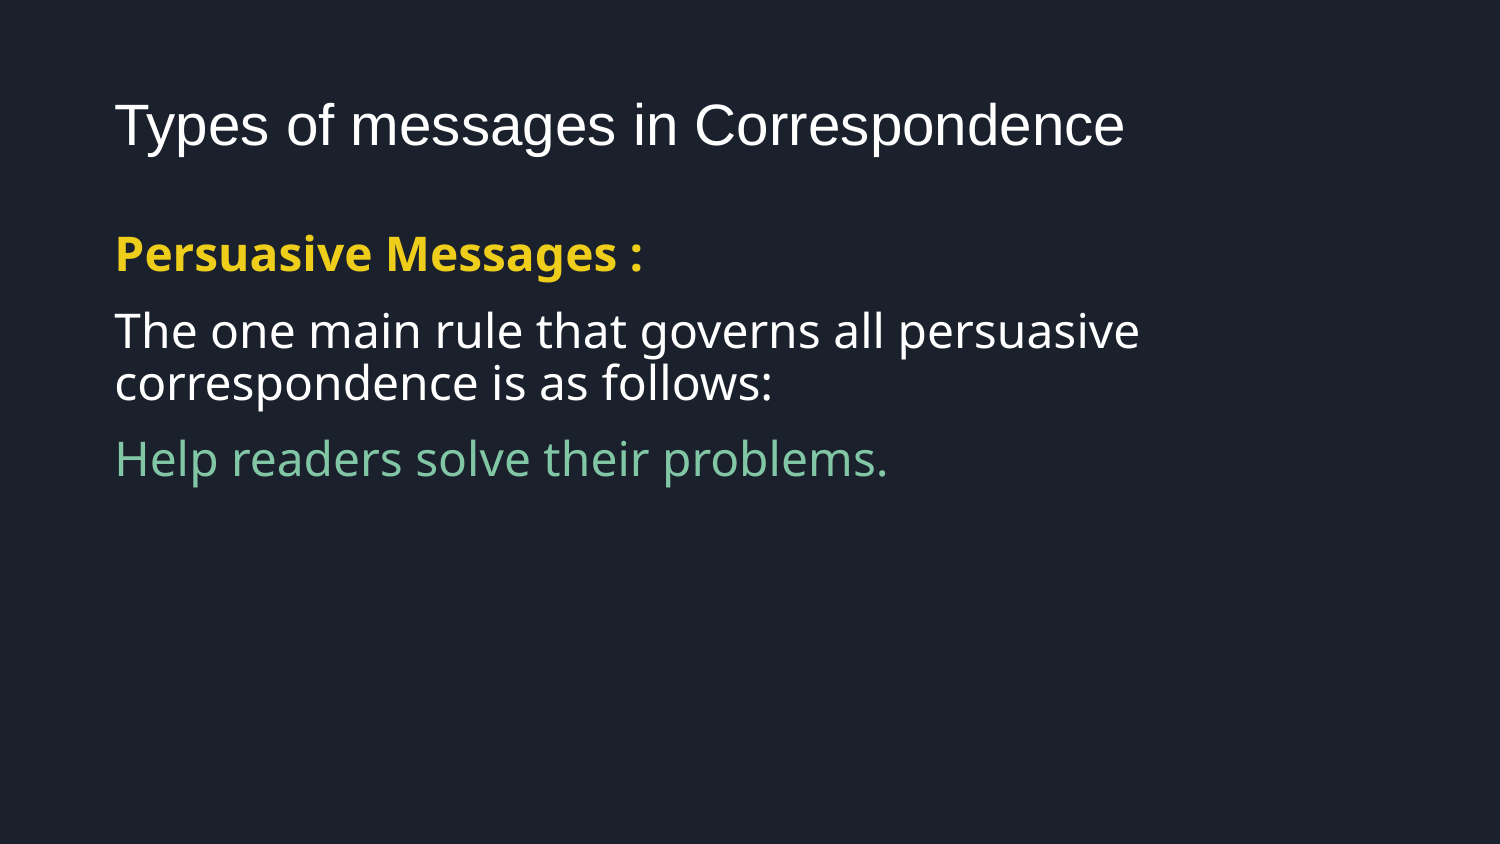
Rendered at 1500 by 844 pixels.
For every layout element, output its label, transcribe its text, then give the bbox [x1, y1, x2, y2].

list Persuasive Messages : The one main rule that governs all persuasive correspondence is as follows: Help readers solve their problems. [103, 224, 1397, 760]
title Types of messages in Correspondence [103, 44, 1397, 208]
